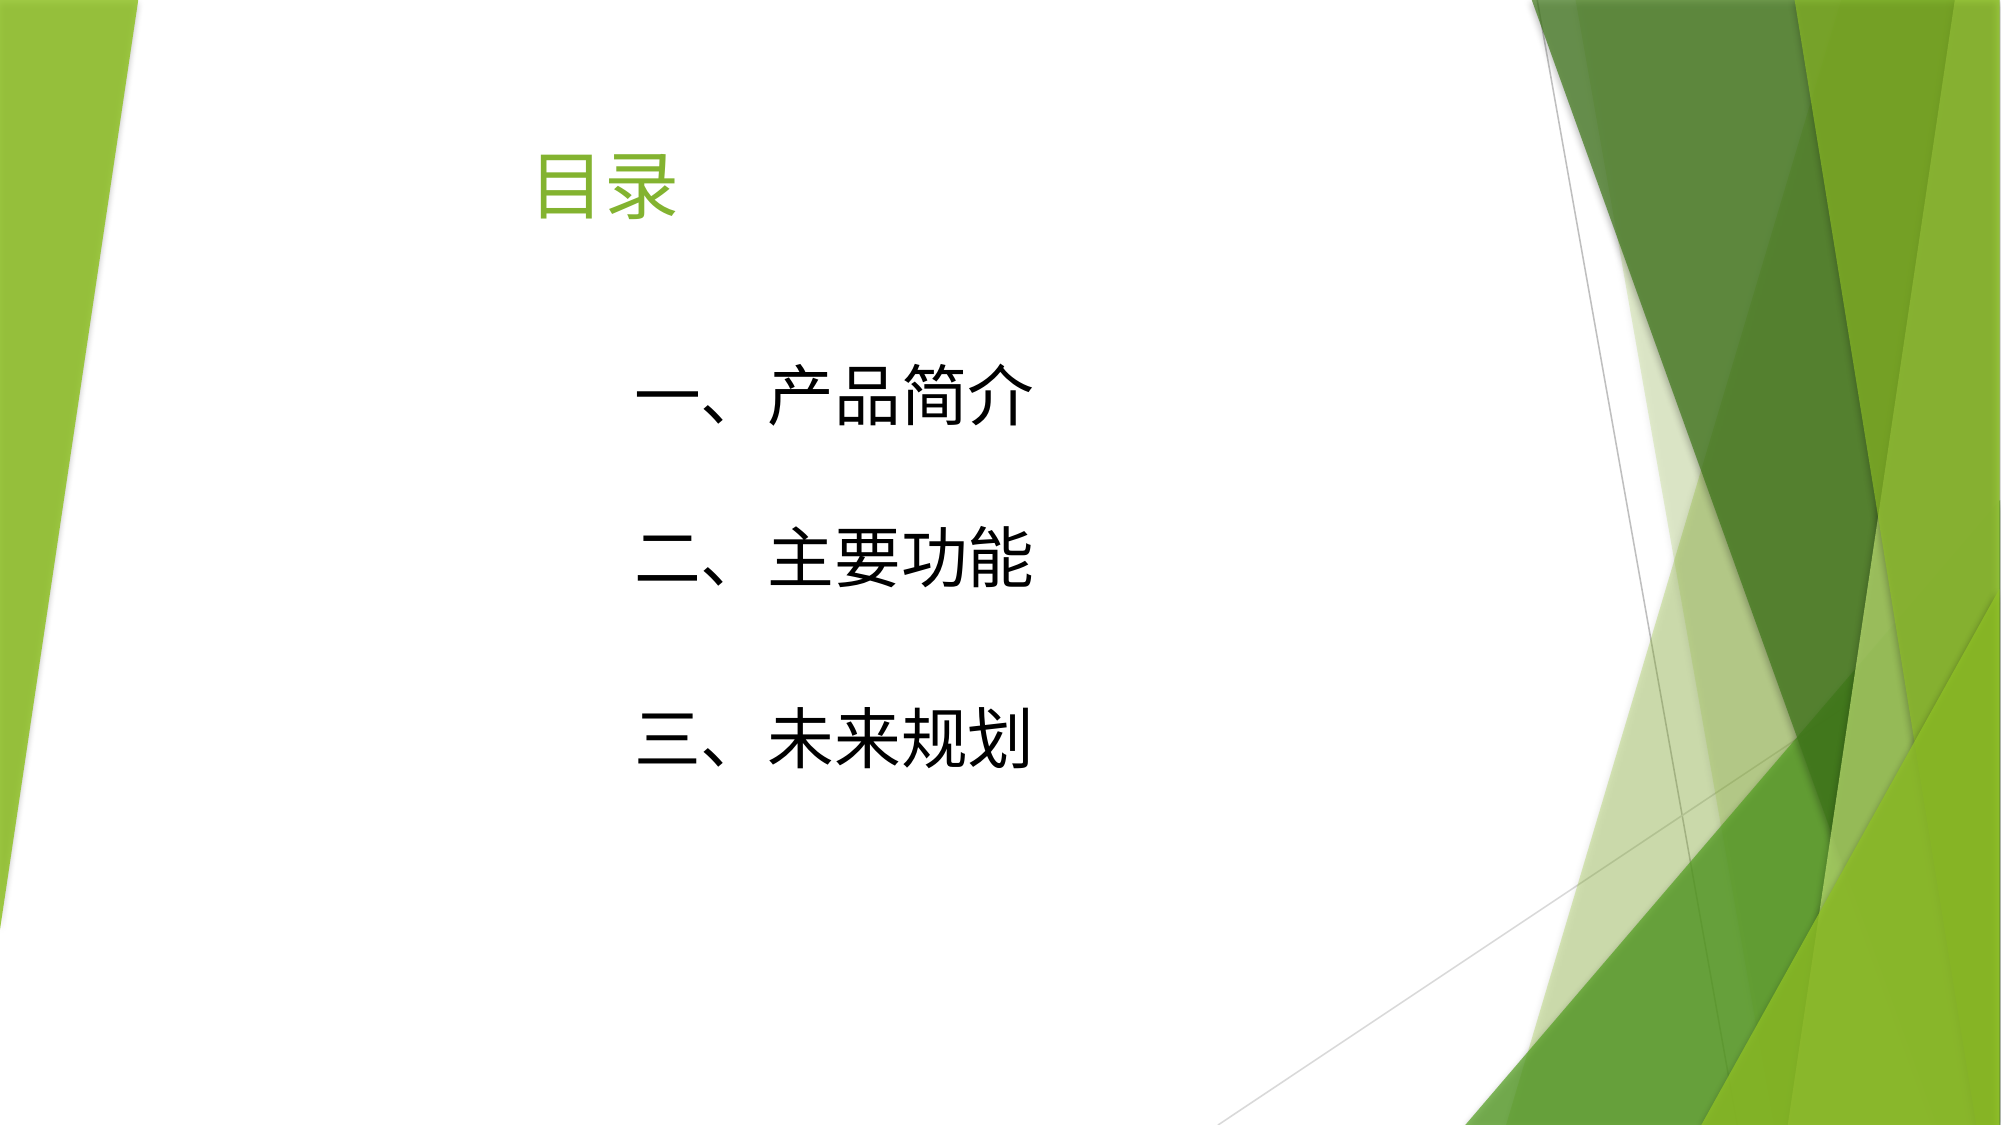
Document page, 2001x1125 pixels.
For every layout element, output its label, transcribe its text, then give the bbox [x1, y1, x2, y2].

text_box 目录 [514, 131, 695, 236]
text_box 三、未来规划 [619, 689, 1050, 785]
text_box 一、产品简介 [619, 346, 1050, 442]
text_box 二、主要功能 [619, 508, 1050, 603]
